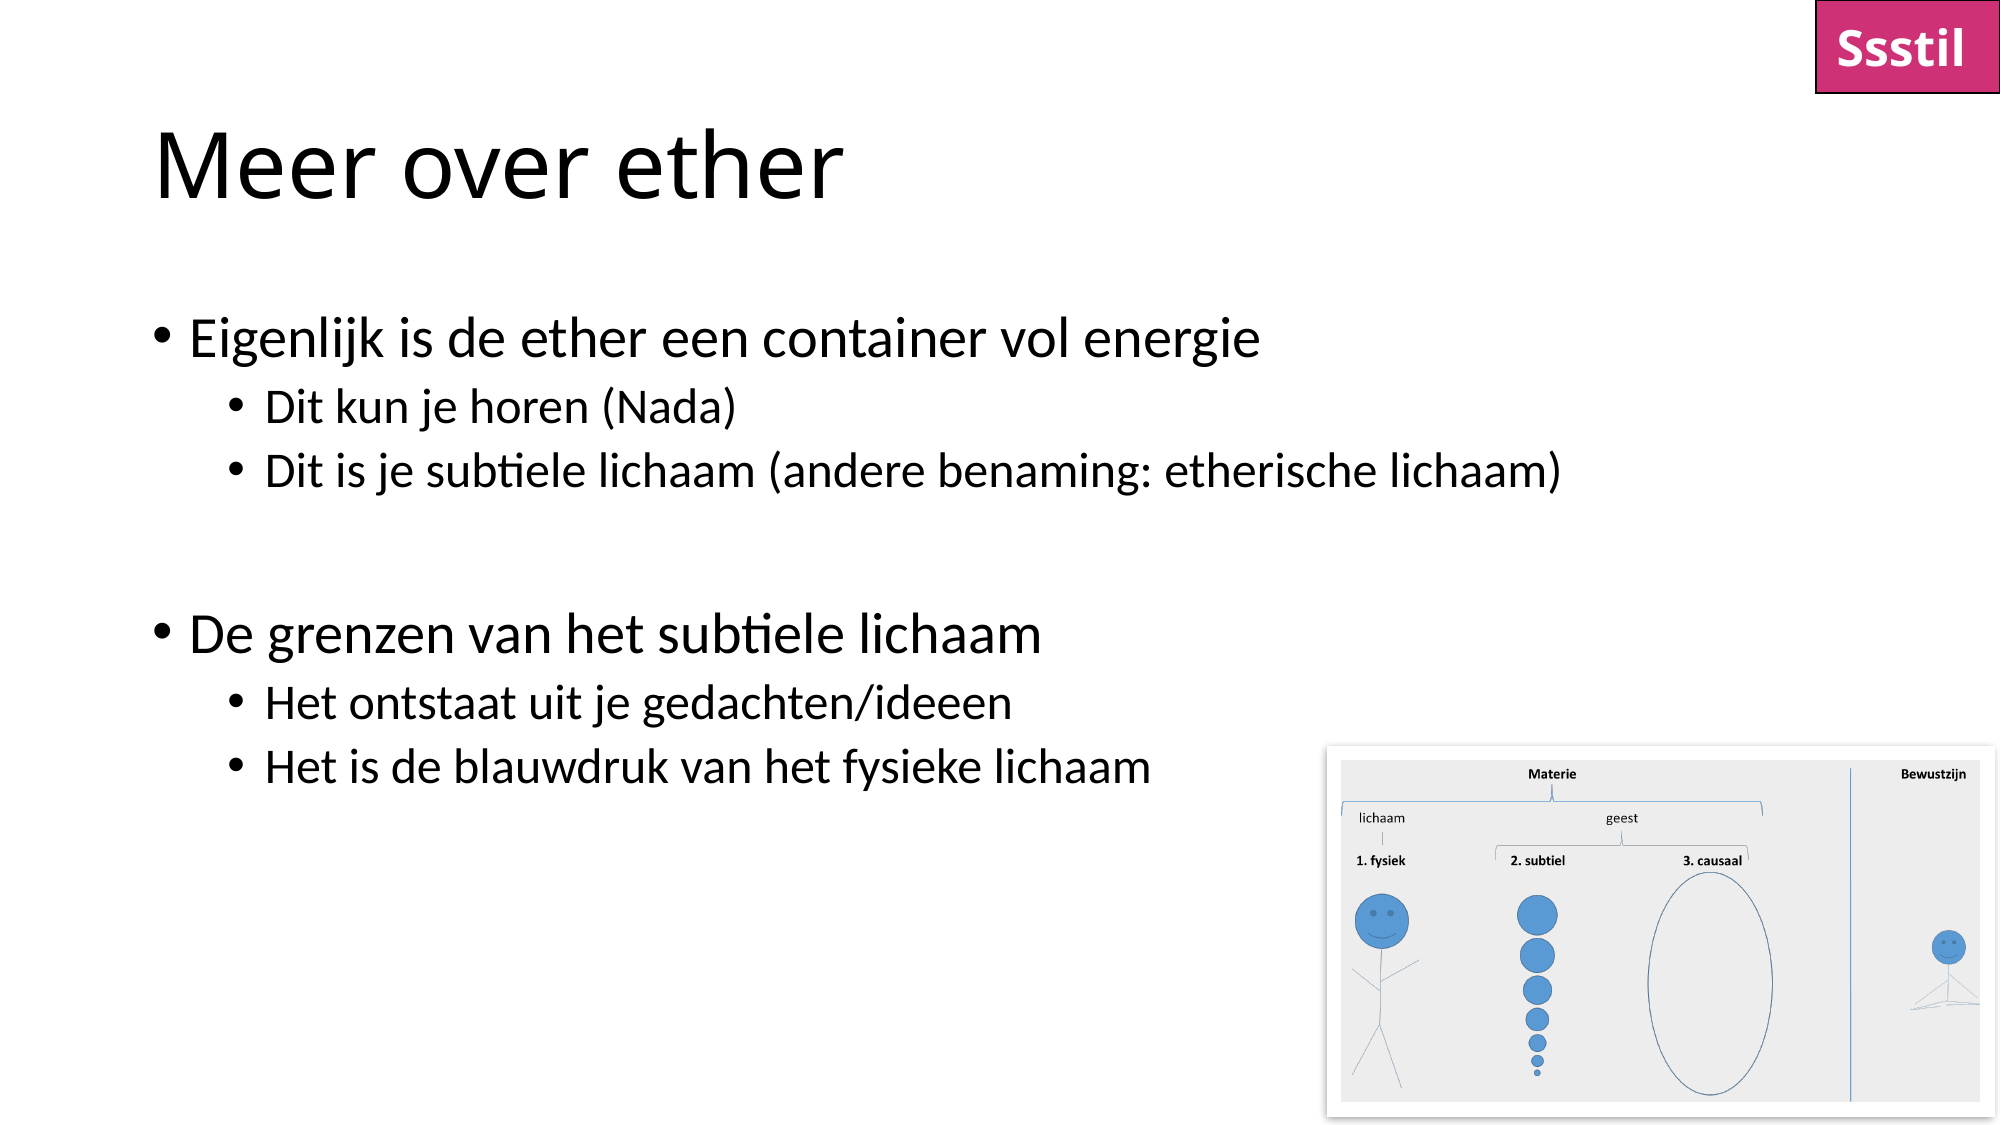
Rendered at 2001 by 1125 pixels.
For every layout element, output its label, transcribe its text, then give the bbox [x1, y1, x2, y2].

text_box Ssstil [1815, 0, 2000, 94]
picture [1341, 760, 1981, 1102]
title Meer over ether [137, 59, 1863, 278]
list Eigenlijk is de ether een container vol energie Dit kun je horen (Nada) Dit is je subtiele lichaam (andere benaming: etherische lichaam) De grenzen van het subtiele lichaam Het ontstaat uit je gedachten/ideeen Het is de blauwdruk van het fysieke lichaam [137, 299, 1816, 1014]
